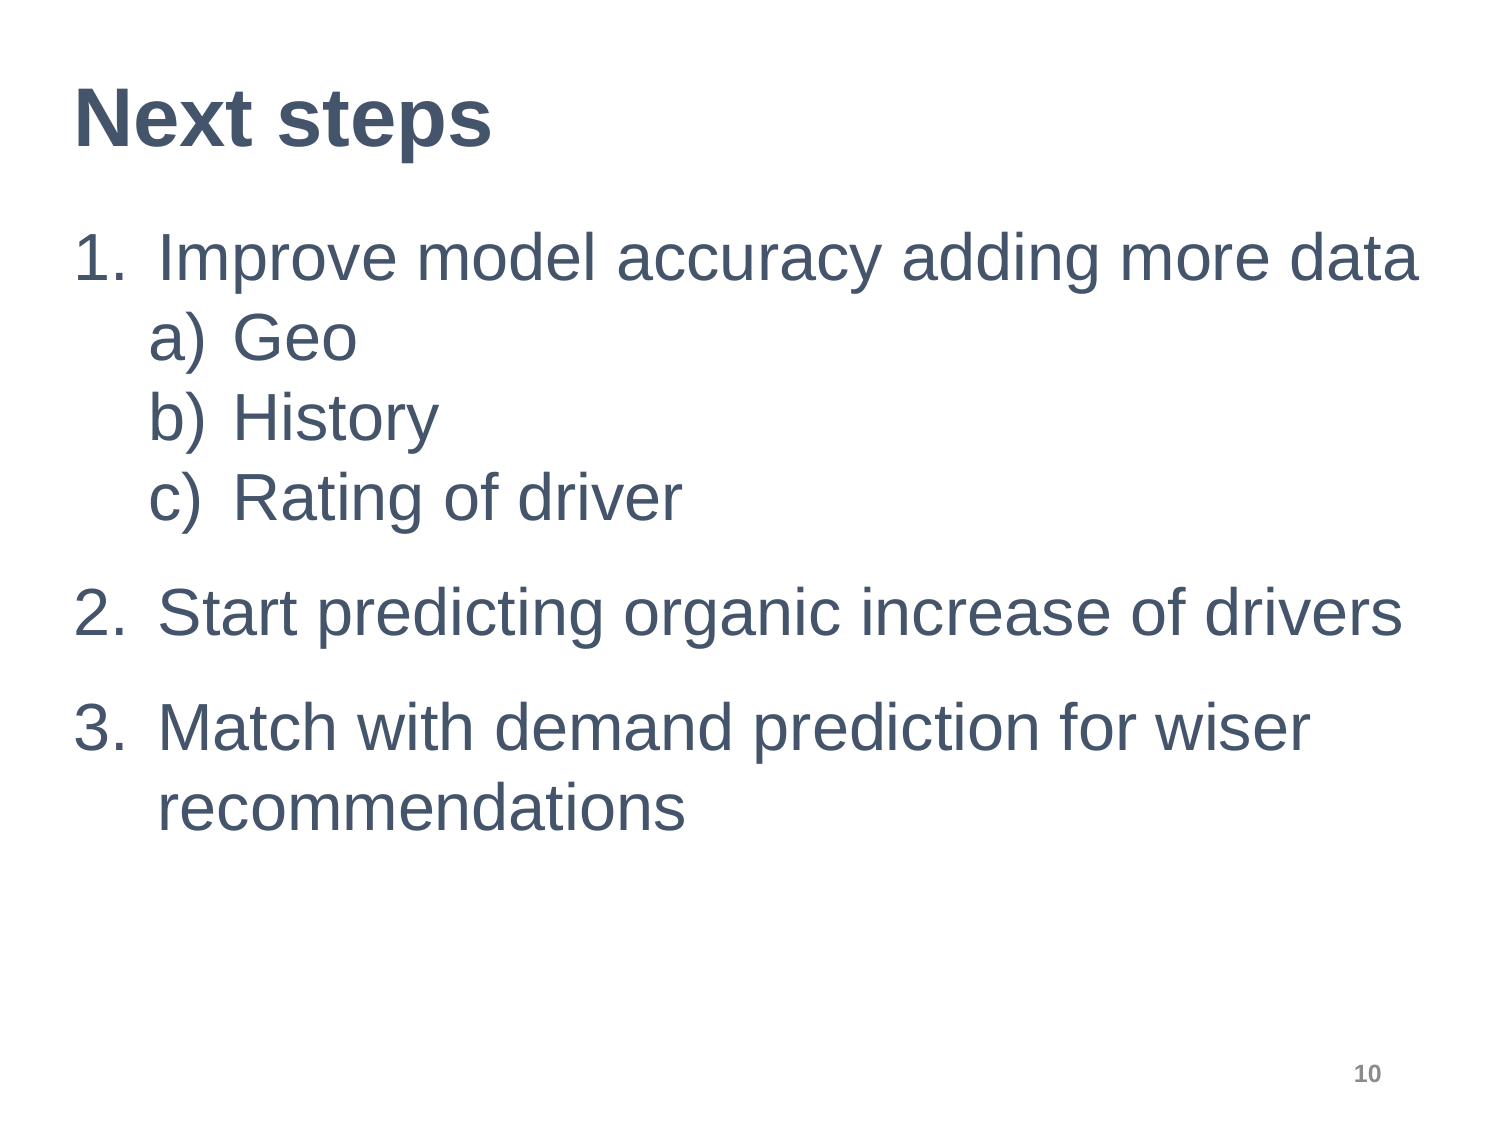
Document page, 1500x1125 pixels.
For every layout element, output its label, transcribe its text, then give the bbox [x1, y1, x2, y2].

slide_number 10 [1059, 1042, 1397, 1103]
text_box Next steps [0, 55, 1500, 208]
text_box Improve model accuracy adding more data Geo History Rating of driver Start predicting organic increase of drivers Match with demand prediction for wiser recommendations [0, 206, 1457, 897]
